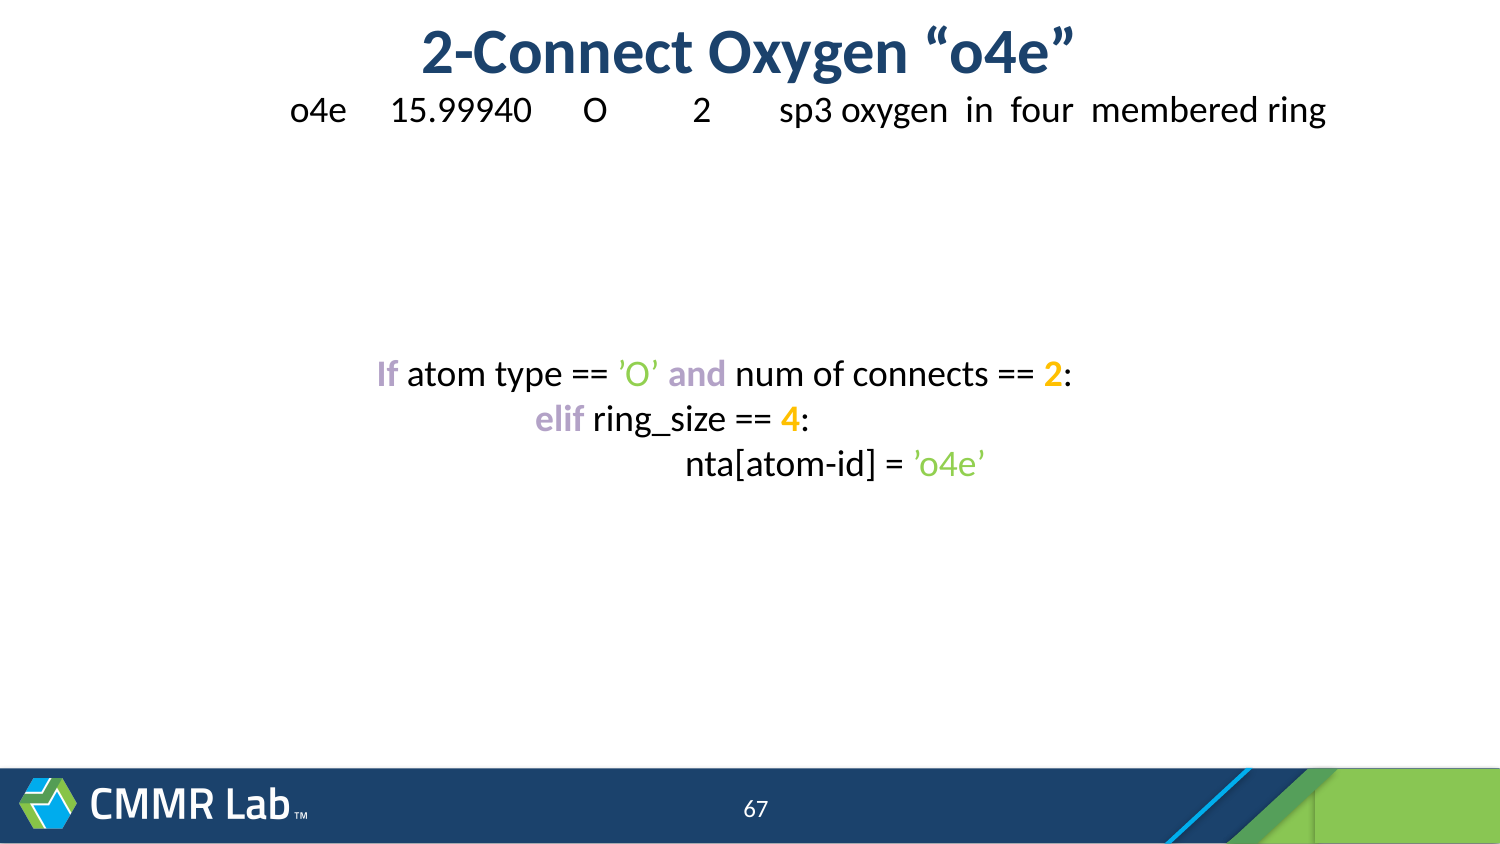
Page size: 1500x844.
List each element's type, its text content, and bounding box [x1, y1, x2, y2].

title 2-Connect Oxygen “o4e” [0, 0, 1500, 94]
text_box o4e 15.99940 O 2 sp3 oxygen in four membered ring [275, 77, 1489, 138]
slide_number 67 [581, 784, 932, 830]
picture [0, 761, 324, 843]
text_box If atom type == ’O’ and num of connects == 2: elif ring_size == 4: nta[atom-id] = ’o4e’ [361, 341, 1139, 492]
